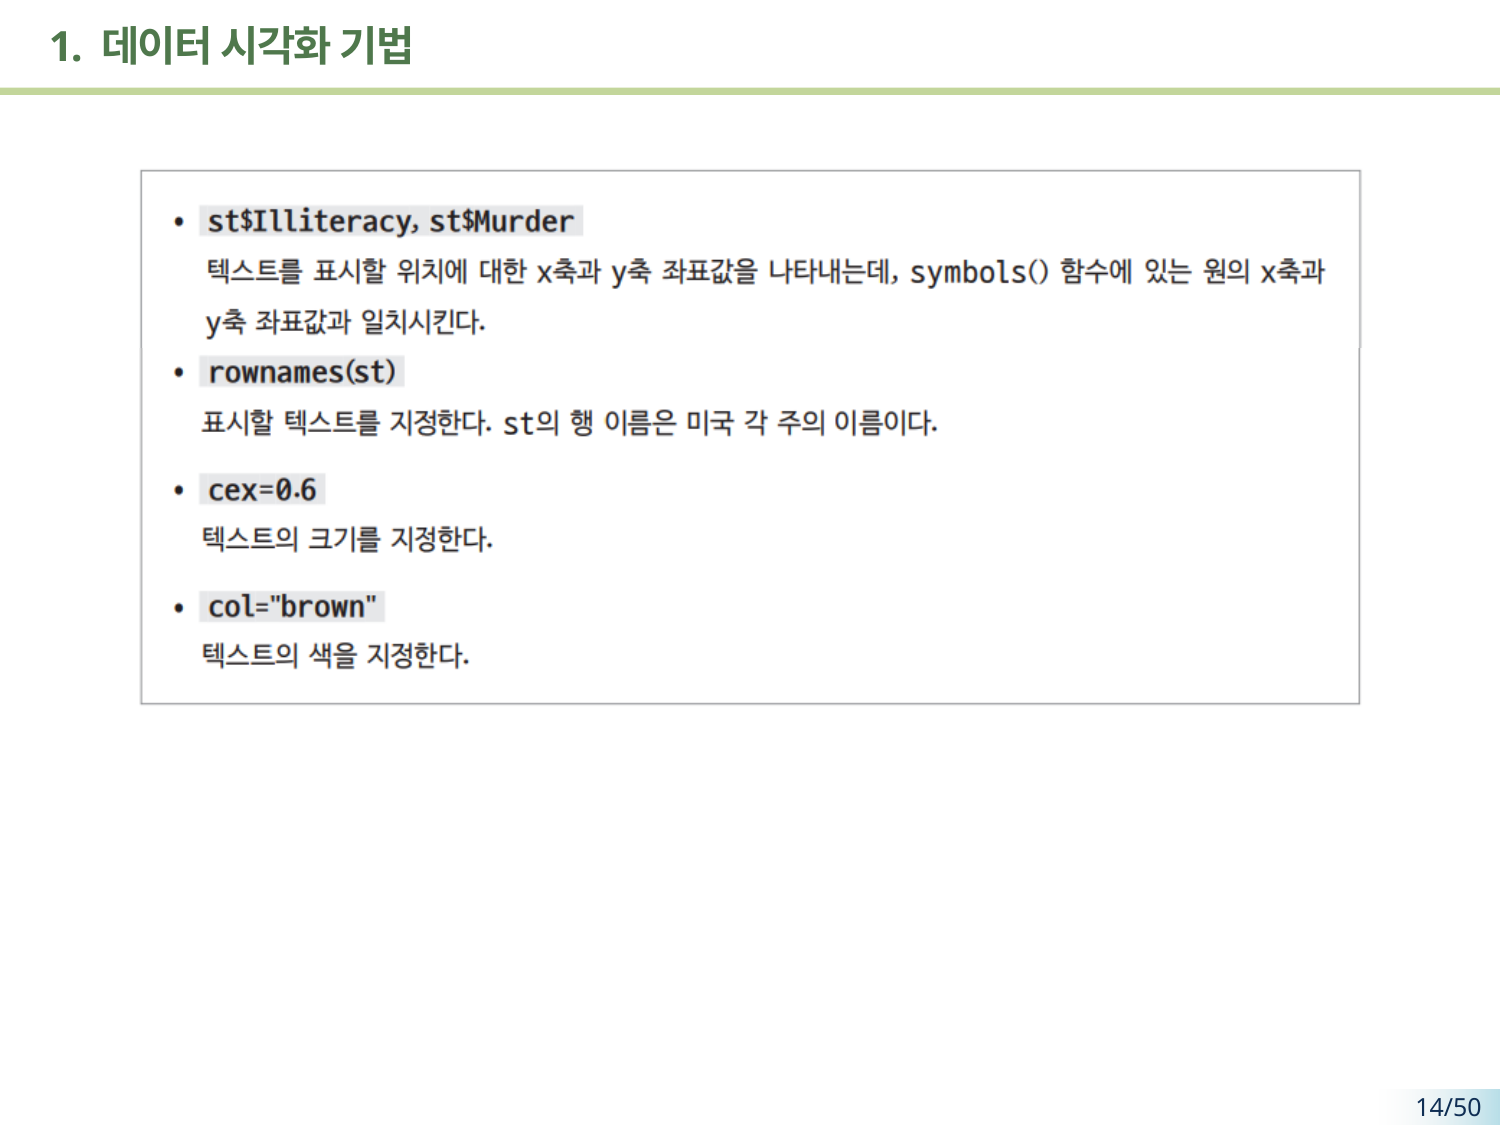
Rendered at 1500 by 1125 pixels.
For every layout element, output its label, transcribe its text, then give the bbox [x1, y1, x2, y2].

picture [134, 163, 1366, 712]
title 1. 데이터 시각화 기법 [34, 6, 1312, 84]
